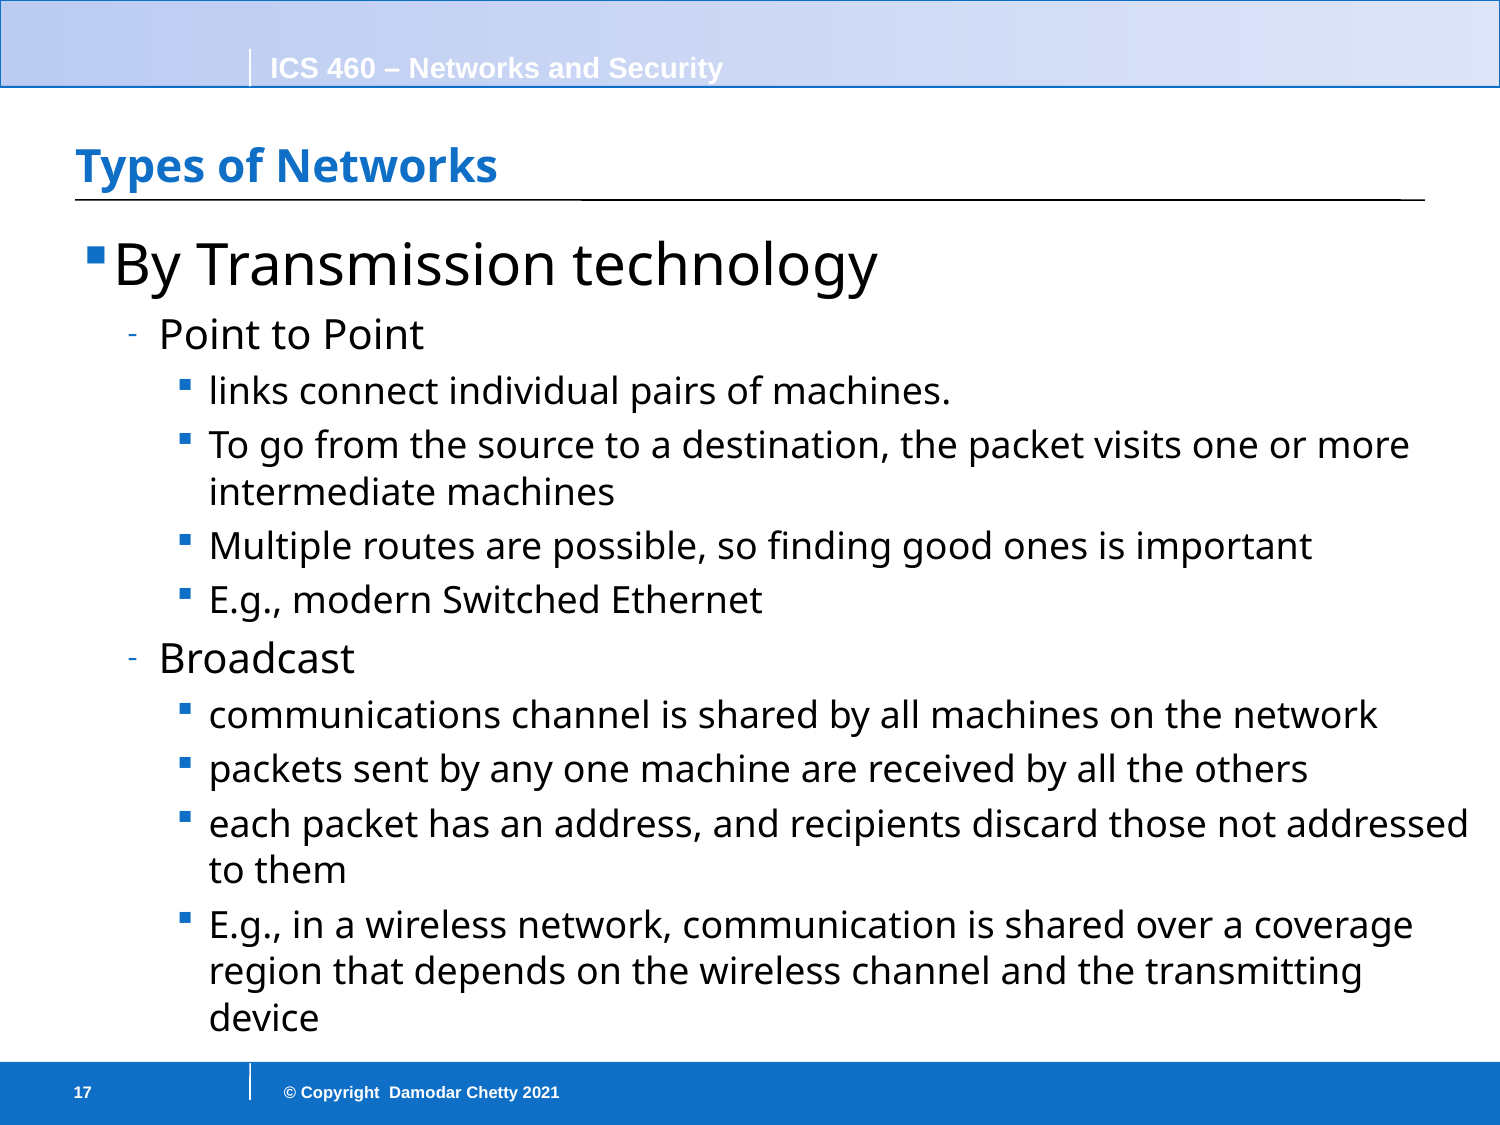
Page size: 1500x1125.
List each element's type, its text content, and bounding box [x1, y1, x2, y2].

list By Transmission technology Point to Point links connect individual pairs of machines. To go from the source to a destination, the packet visits one or more intermediate machines Multiple routes are possible, so finding good ones is important E.g., modern Switched Ethernet Broadcast communications channel is shared by all machines on the network packets sent by any one machine are received by all the others each packet has an address, and recipients discard those not addressed to them E.g., in a wireless network, communication is shared over a coverage region that depends on the wireless channel and the transmitting device [73, 215, 1490, 1027]
title Types of Networks [74, 90, 1426, 200]
slide_number 17 [49, 1070, 251, 1125]
